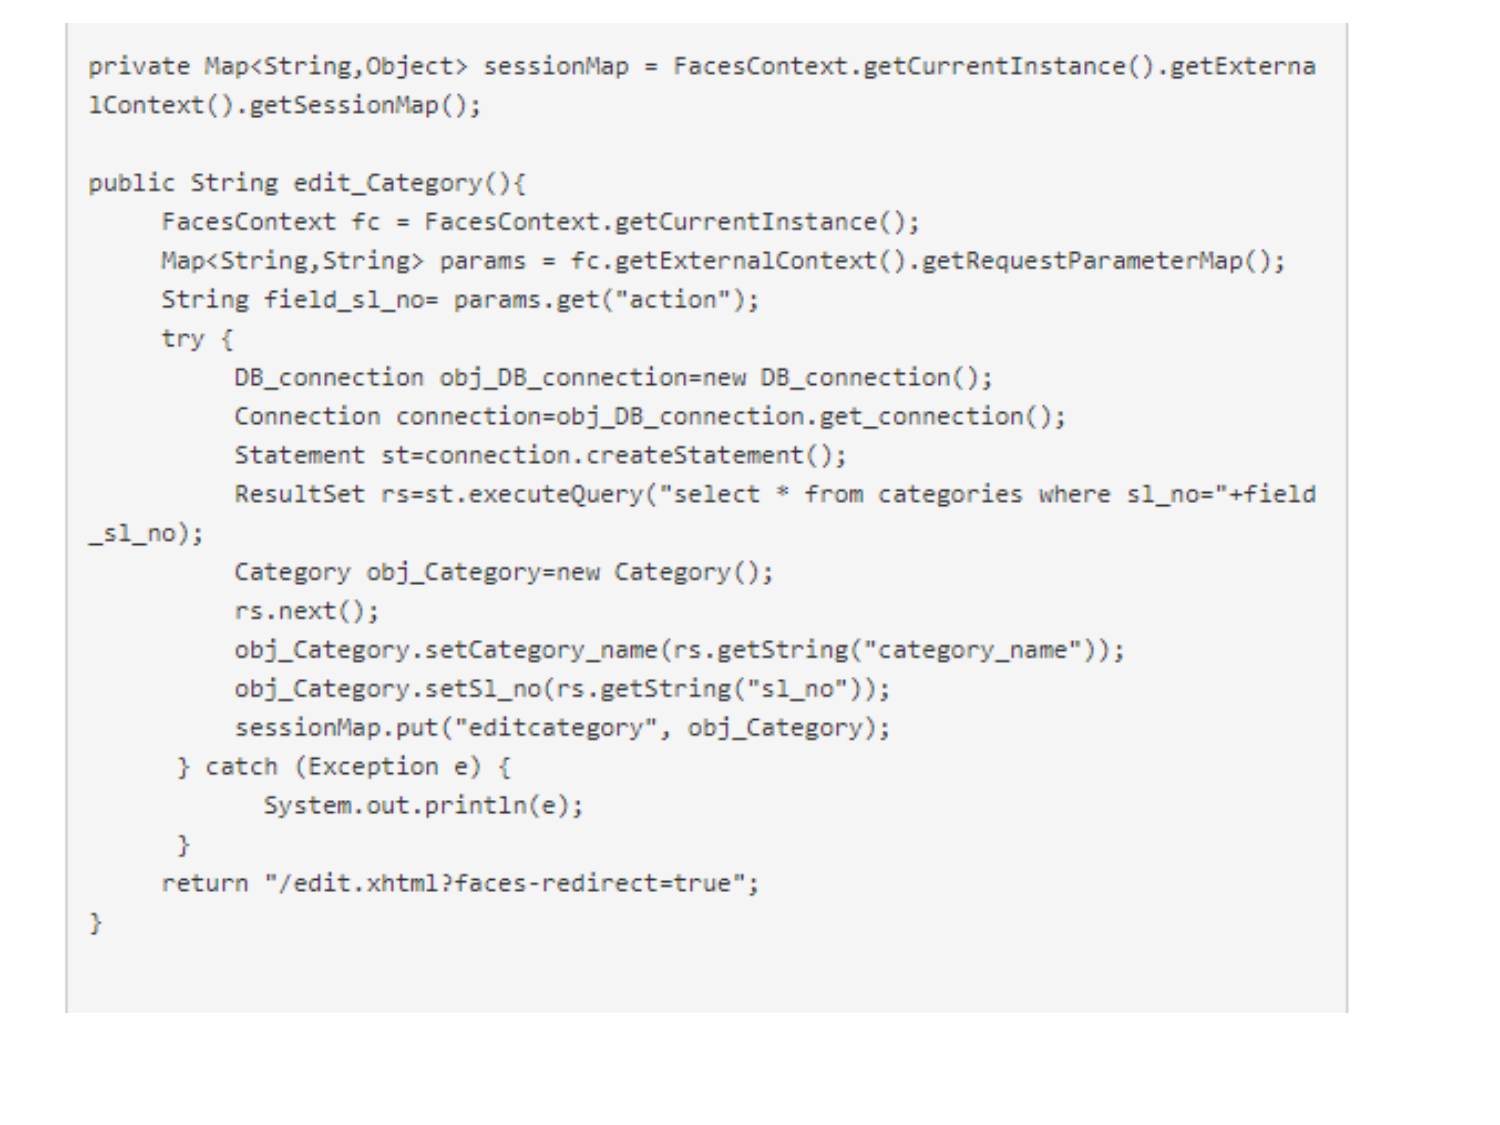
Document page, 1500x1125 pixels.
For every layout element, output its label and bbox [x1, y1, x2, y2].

list [34, 23, 1442, 1013]
